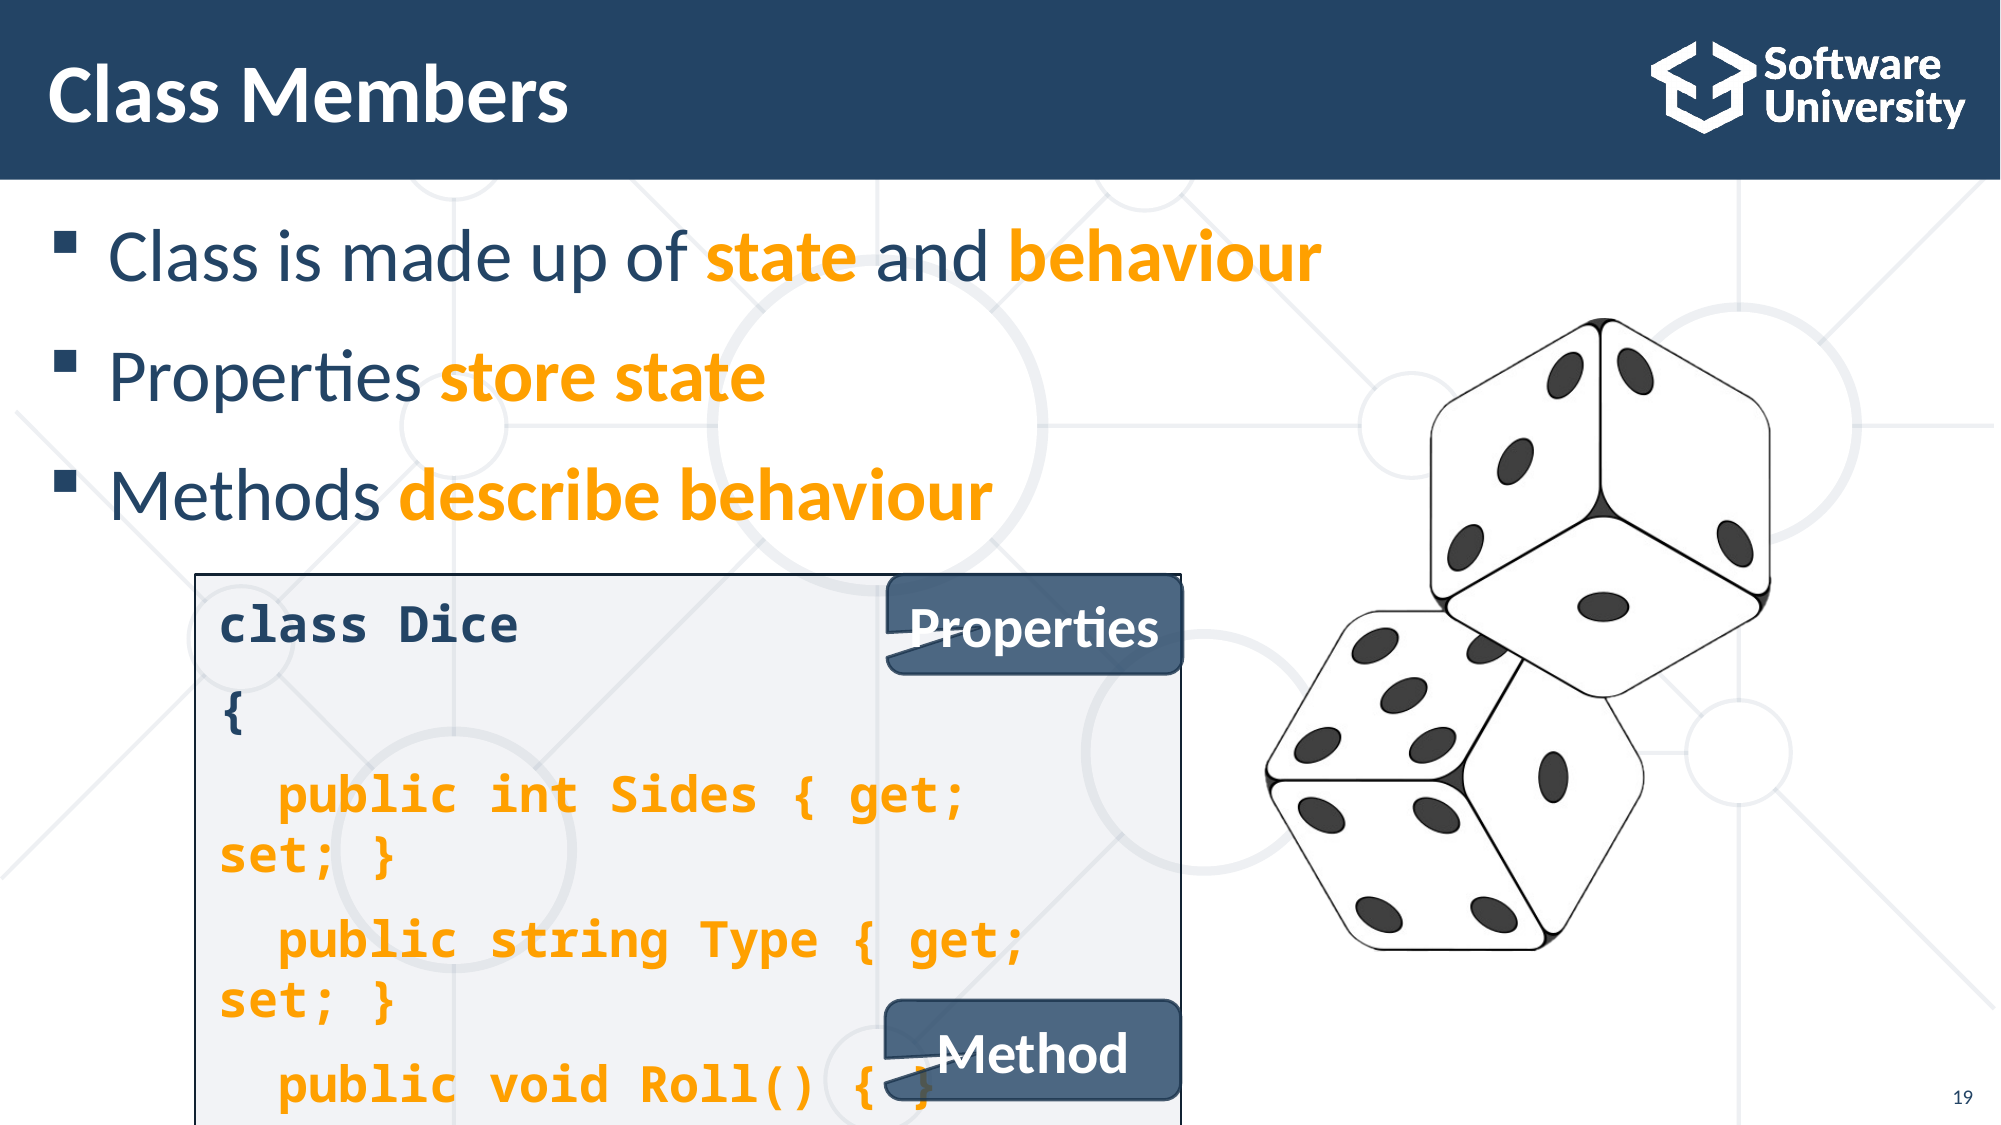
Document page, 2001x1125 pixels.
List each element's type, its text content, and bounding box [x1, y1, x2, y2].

picture [1651, 41, 1966, 134]
slide_number 19 [1927, 1067, 1989, 1117]
picture [1263, 317, 1774, 952]
title Class Members [31, 16, 1625, 162]
text_box class Dice { public int Sides { get; set; } public string Type { get; set; } public void Roll() { } } [195, 574, 1181, 1125]
text_box Method [883, 998, 1183, 1102]
list Class is made up of state and behaviour Properties store state Methods describe behaviour [31, 196, 1970, 1104]
text_box Properties [885, 572, 1185, 677]
